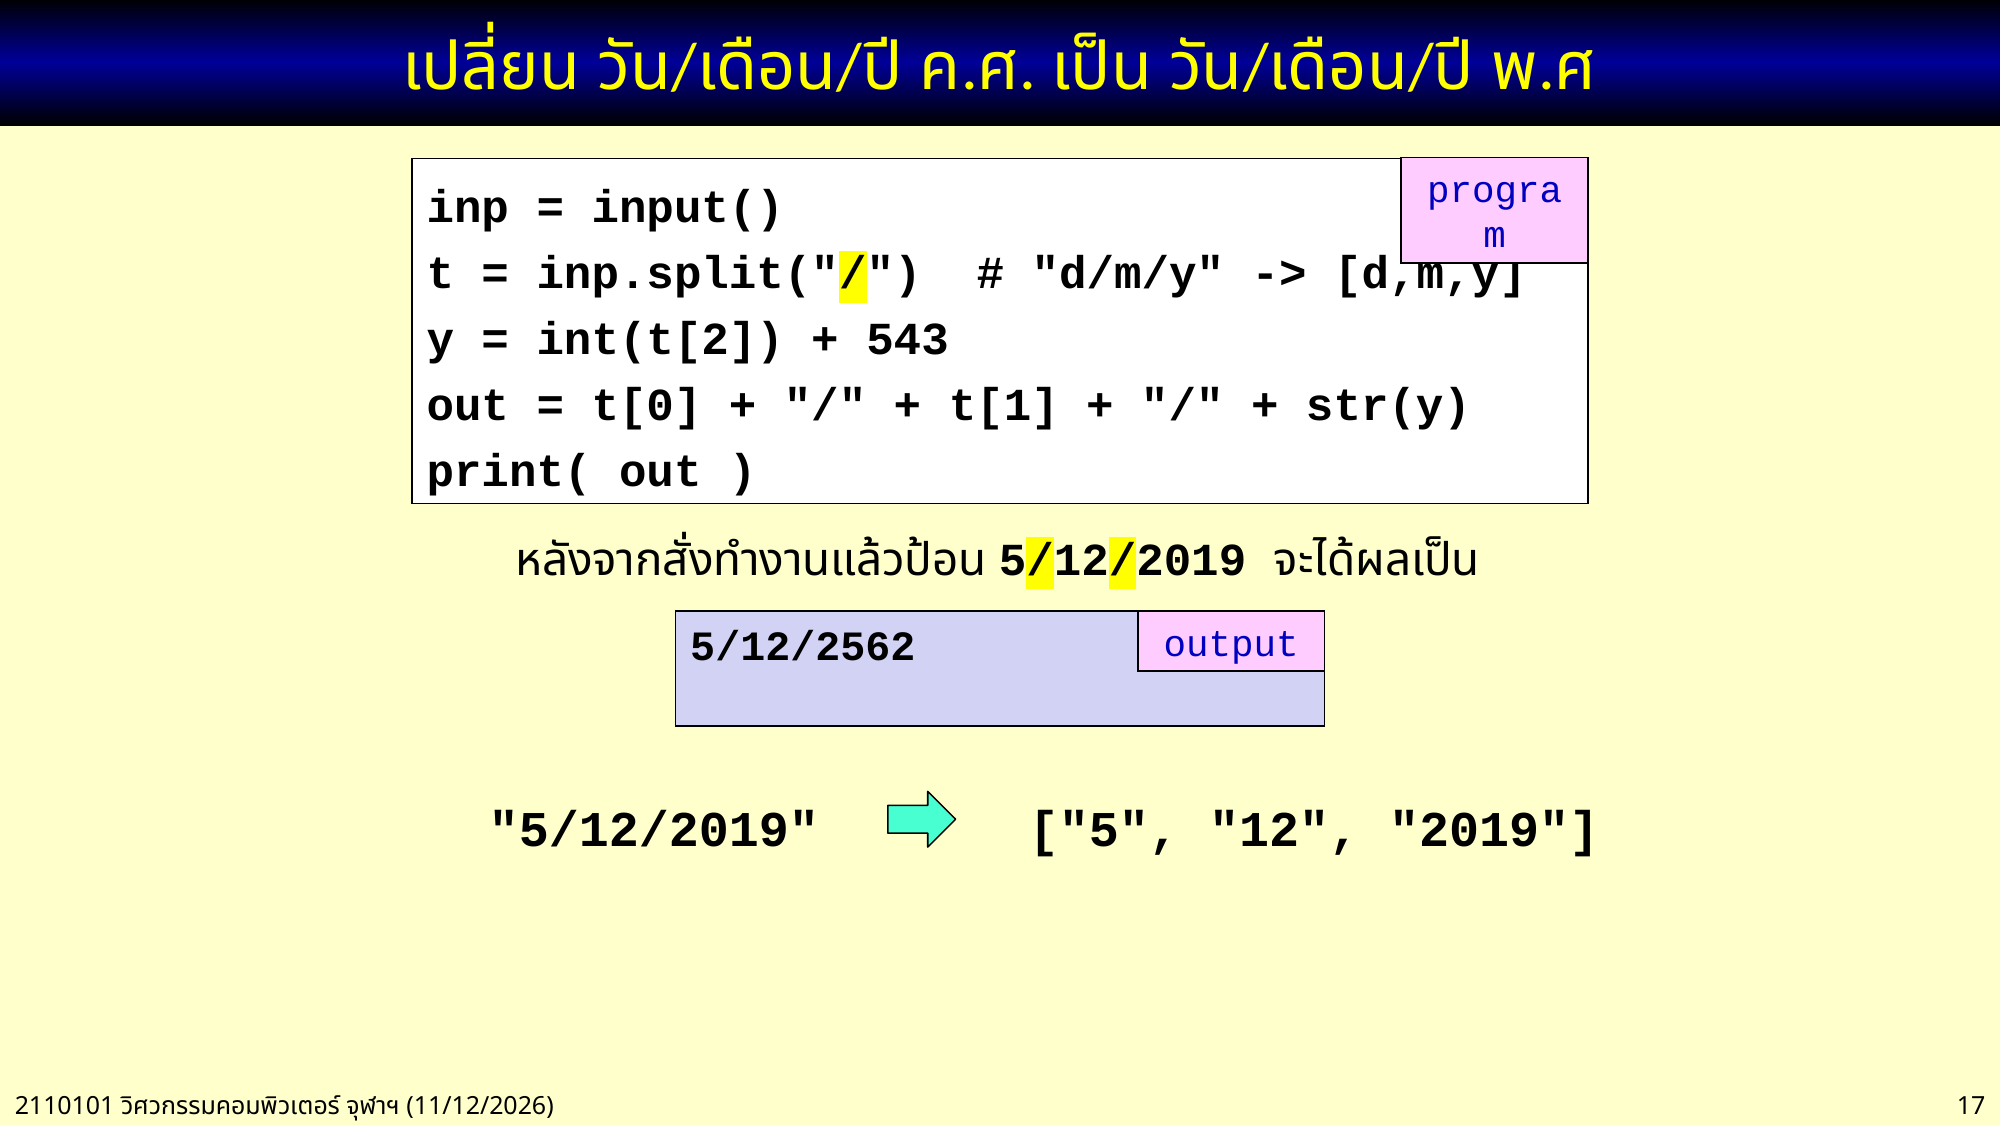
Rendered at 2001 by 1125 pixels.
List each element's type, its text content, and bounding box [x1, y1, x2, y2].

title เปลี่ยน วัน/เดือน/ปี ค.ศ. เป็น วัน/เดือน/ปี พ.ศ [0, 0, 2000, 126]
text_box [887, 791, 956, 848]
text_box 5/12/2562 [675, 610, 1325, 727]
text_box output [1137, 610, 1325, 672]
text_box program [1401, 157, 1588, 263]
text_box "5/12/2019" ["5", "12", "2019"] [474, 789, 1614, 865]
text_box inp = input() t = inp.split("/") # "d/m/y" -> [d,m,y] y = int(t[2]) + 543 out = t[0] + "/" + t[1] + "/" + str(y) print( out ) [411, 158, 1588, 504]
text_box หลังจากสั่งทำงานแล้วป้อน 5/12/2019 จะได้ผลเป็น [469, 522, 1526, 593]
